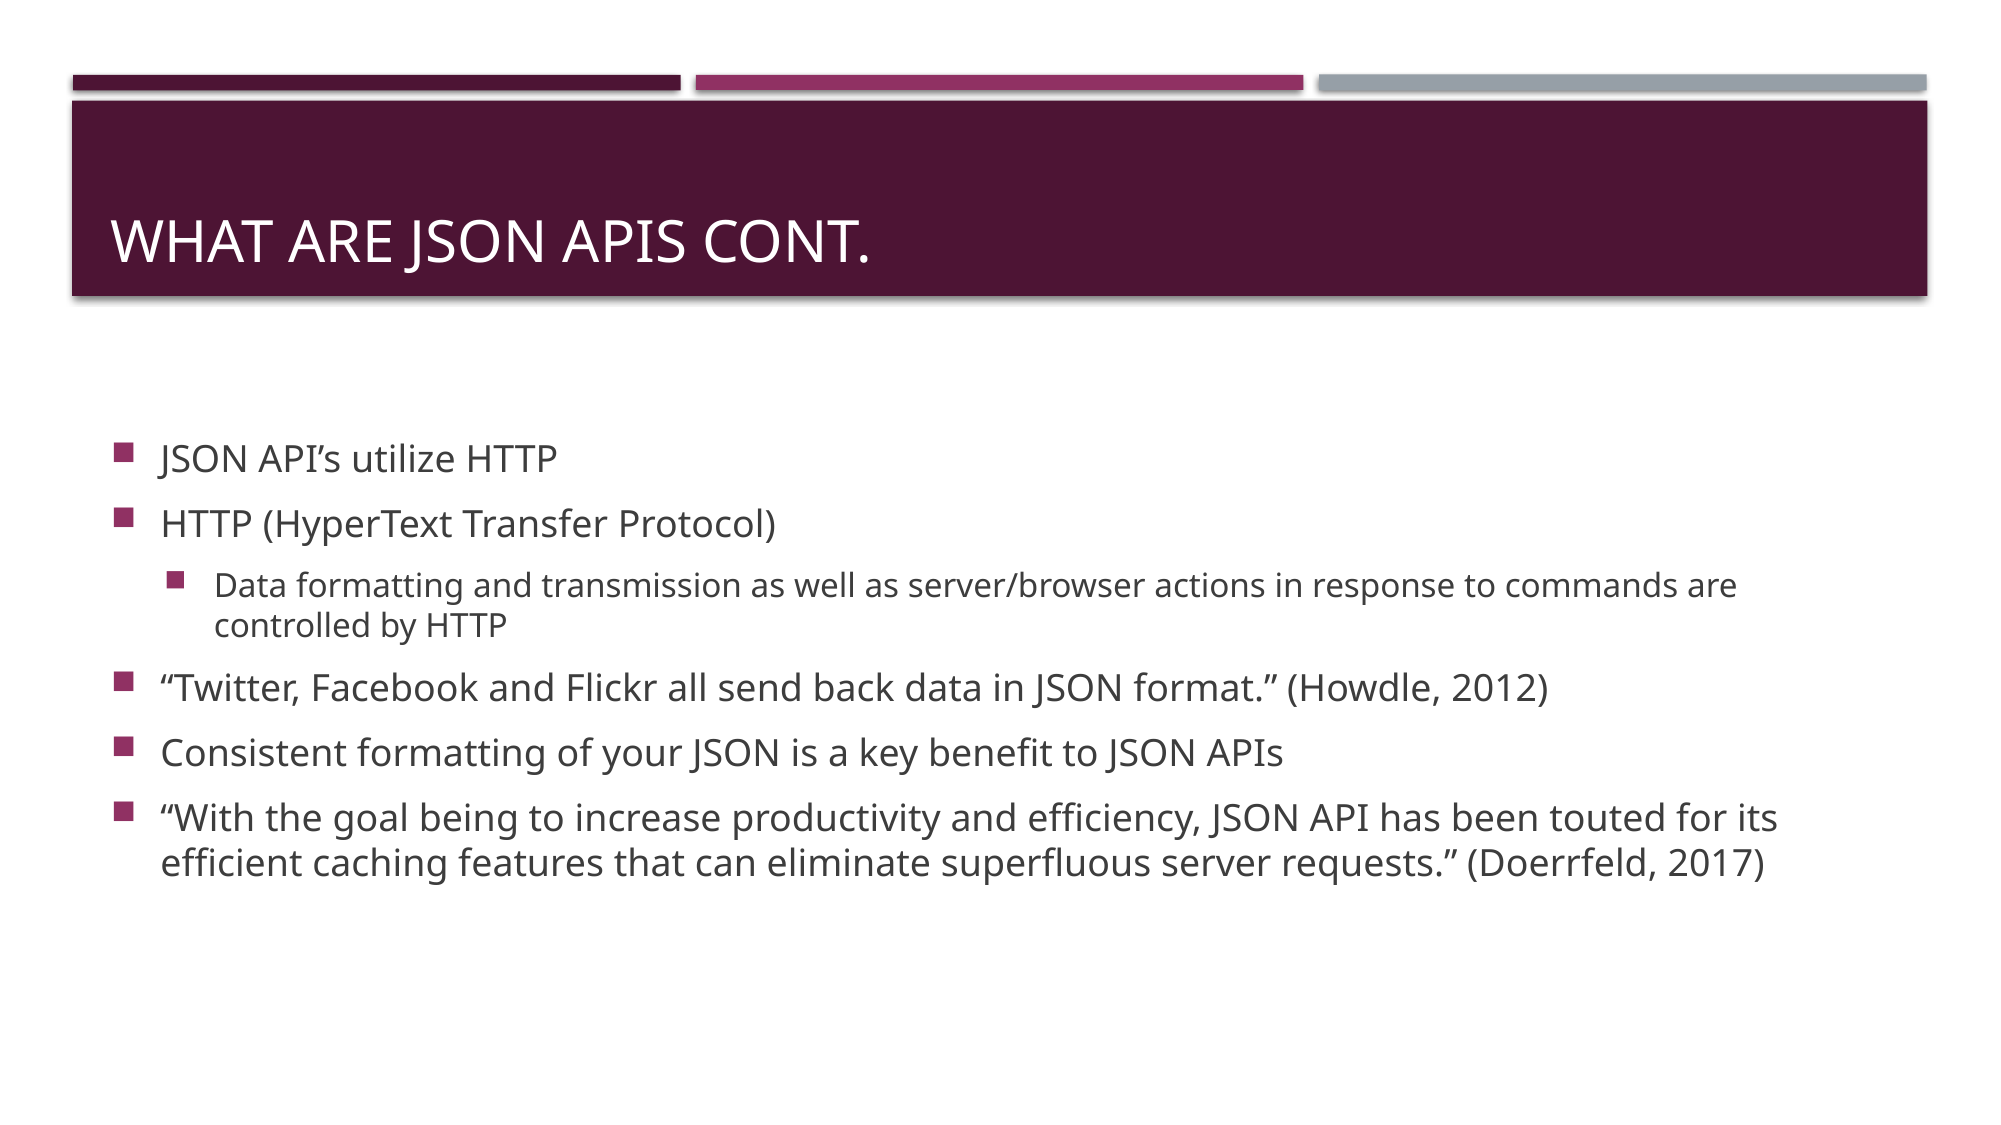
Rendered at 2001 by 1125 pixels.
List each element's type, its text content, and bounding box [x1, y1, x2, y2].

title What are JSON APIs cont. [95, 115, 1905, 282]
list JSON API’s utilize HTTP HTTP (HyperText Transfer Protocol) Data formatting and transmission as well as server/browser actions in response to commands are controlled by HTTP “Twitter, Facebook and Flickr all send back data in JSON format.” (Howdle, 2012) Consistent formatting of your JSON is a key benefit to JSON APIs “With the goal being to increase productivity and efficiency, JSON API has been touted for its efficient caching features that can eliminate superfluous server requests.” (Doerrfeld, 2017) [95, 357, 1905, 962]
